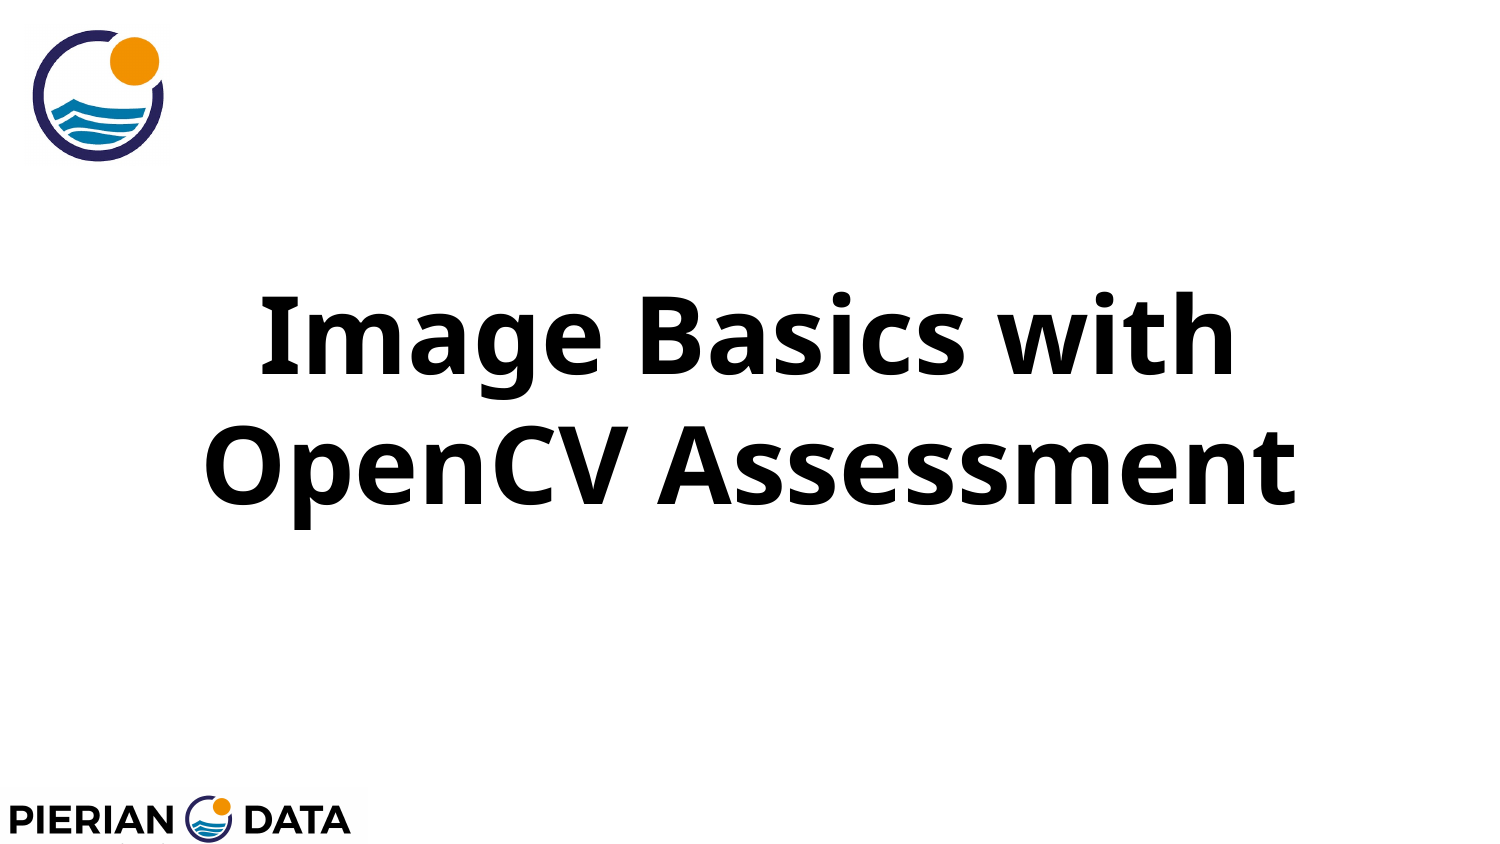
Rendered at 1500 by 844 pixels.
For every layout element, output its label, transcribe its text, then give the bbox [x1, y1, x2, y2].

title Image Basics with OpenCV Assessment [51, 204, 1449, 541]
picture [0, 787, 368, 844]
picture [24, 24, 172, 167]
